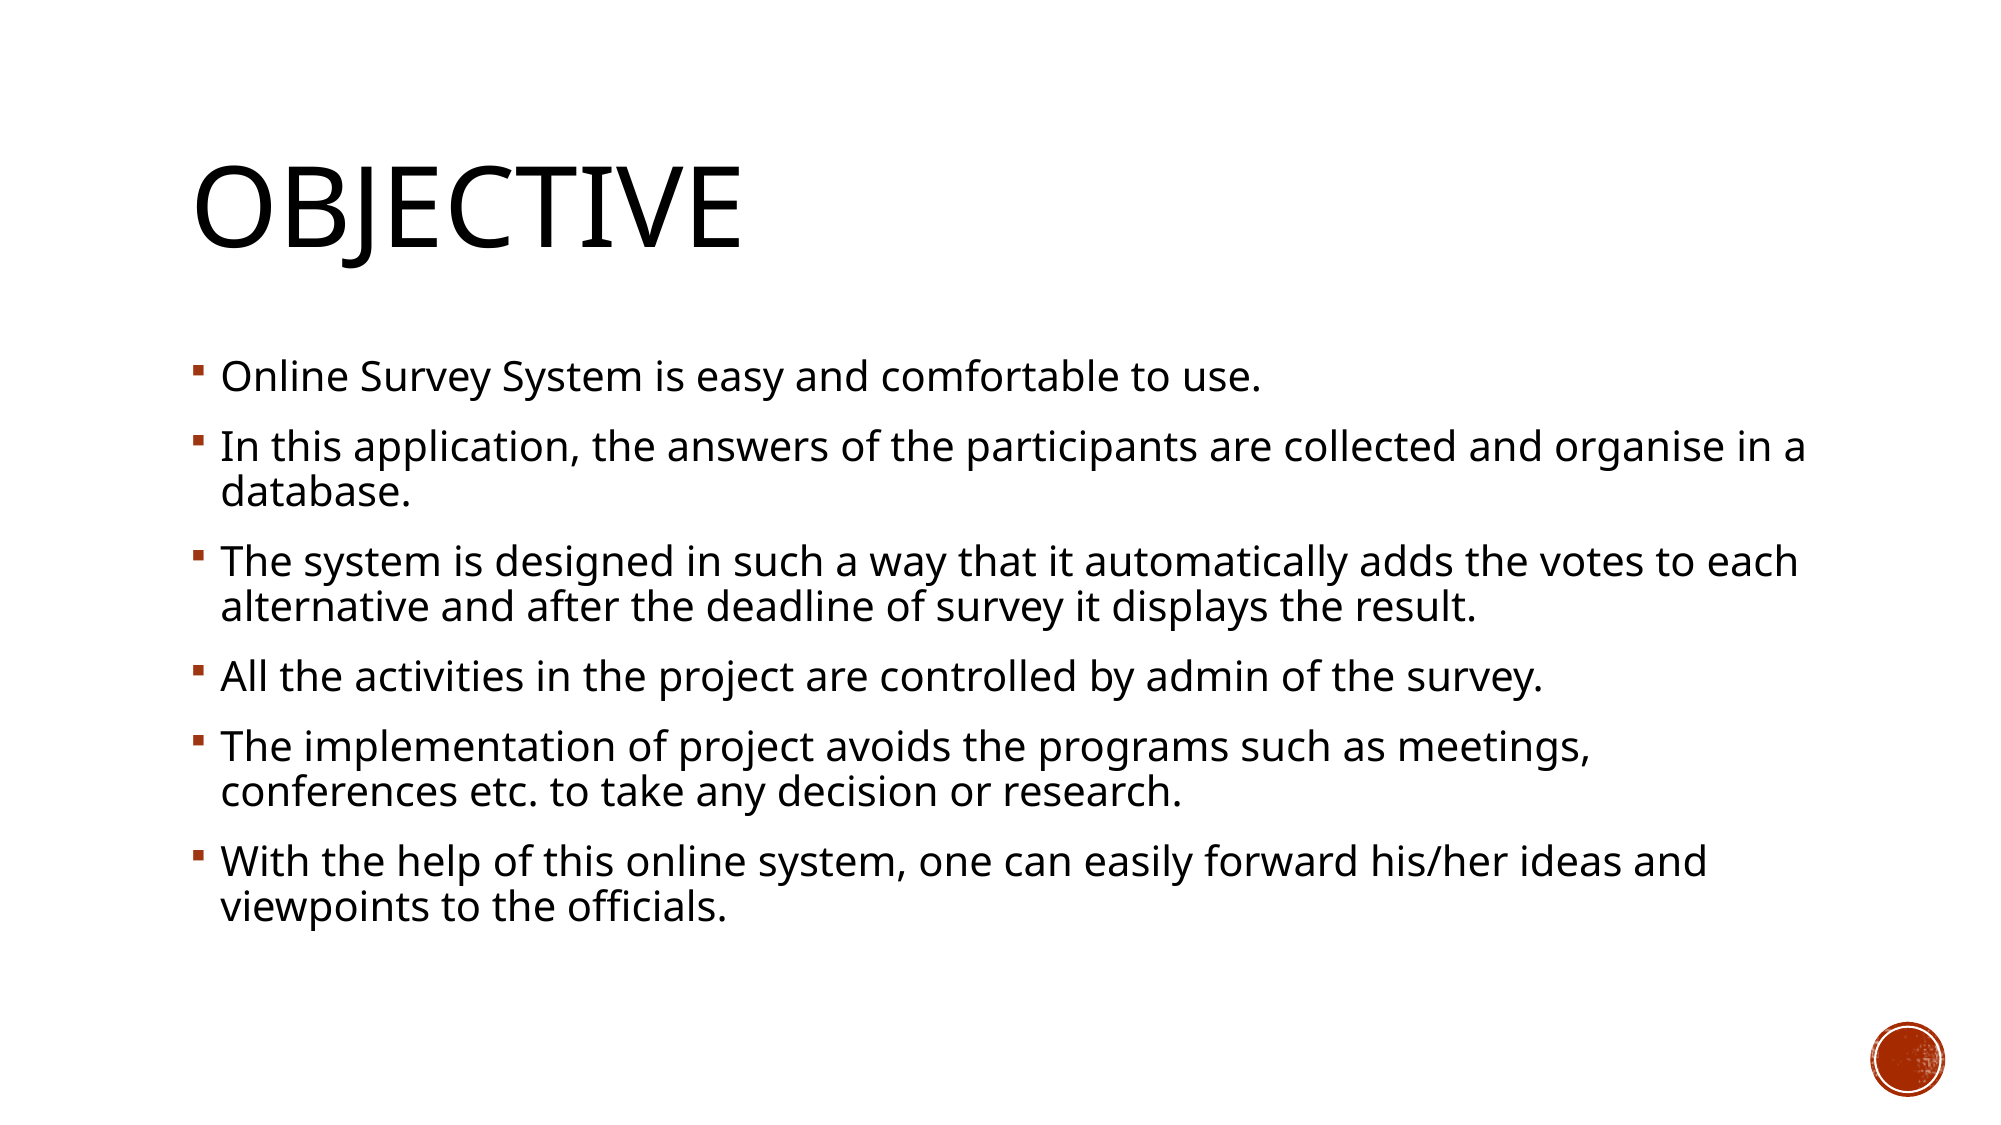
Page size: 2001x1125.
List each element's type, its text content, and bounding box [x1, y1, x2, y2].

list Online Survey System is easy and comfortable to use. In this application, the answers of the participants are collected and organise in a database. The system is designed in such a way that it automatically adds the votes to each alternative and after the deadline of survey it displays the result. All the activities in the project are controlled by admin of the survey. The implementation of project avoids the programs such as meetings, conferences etc. to take any decision or research. With the help of this online system, one can easily forward his/her ideas and viewpoints to the officials. [175, 348, 1826, 1013]
title Objective [175, 79, 1826, 344]
